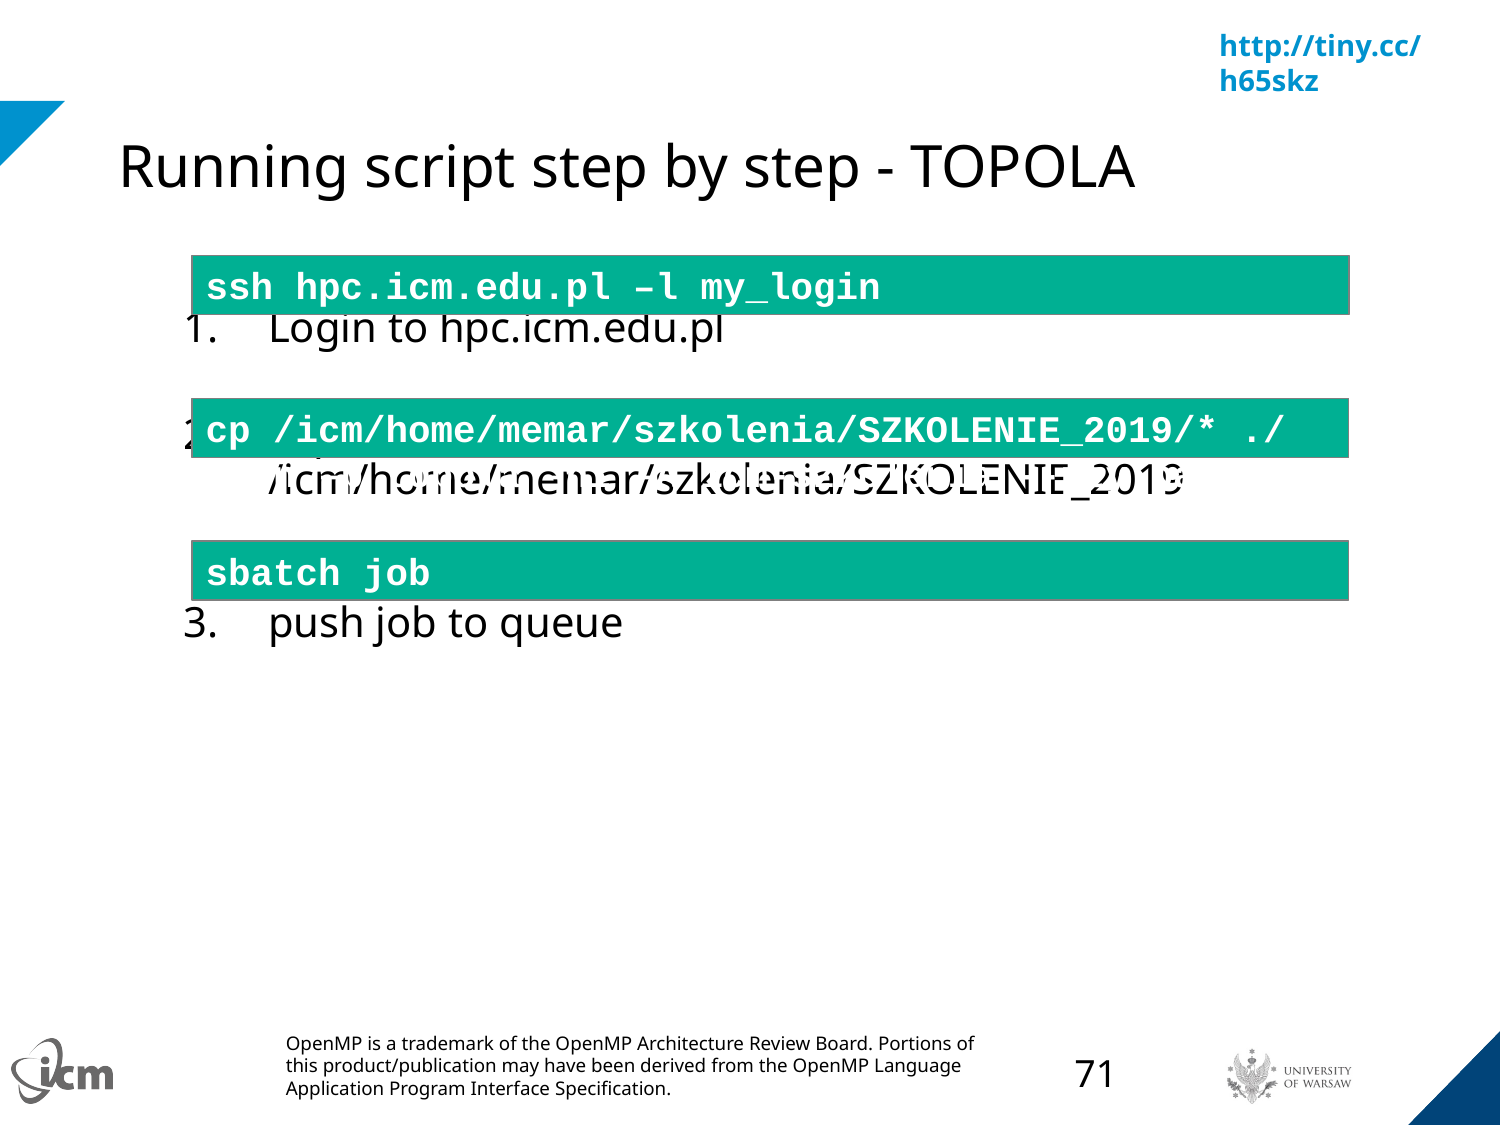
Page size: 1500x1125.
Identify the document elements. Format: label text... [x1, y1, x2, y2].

text_box sbatch job [191, 540, 1349, 601]
text_box cp /icm/home/memar/szkolenia/SZKOLENIE_2019/* ./ srun –p topola –n1 –A icm-szkolenia --pty bash -l [191, 398, 1349, 458]
list Login to hpc.icm.edu.pl copu files from: /icm/home/memar/szkolenia/SZKOLENIE_2019 push job to queue [103, 299, 1397, 1014]
text_box ssh hpc.icm.edu.pl –l my_login [192, 255, 1349, 315]
slide_number ‹#› [1059, 1042, 1397, 1103]
title Running script step by step - TOPOLA [103, 59, 1397, 278]
picture [11, 1038, 113, 1104]
